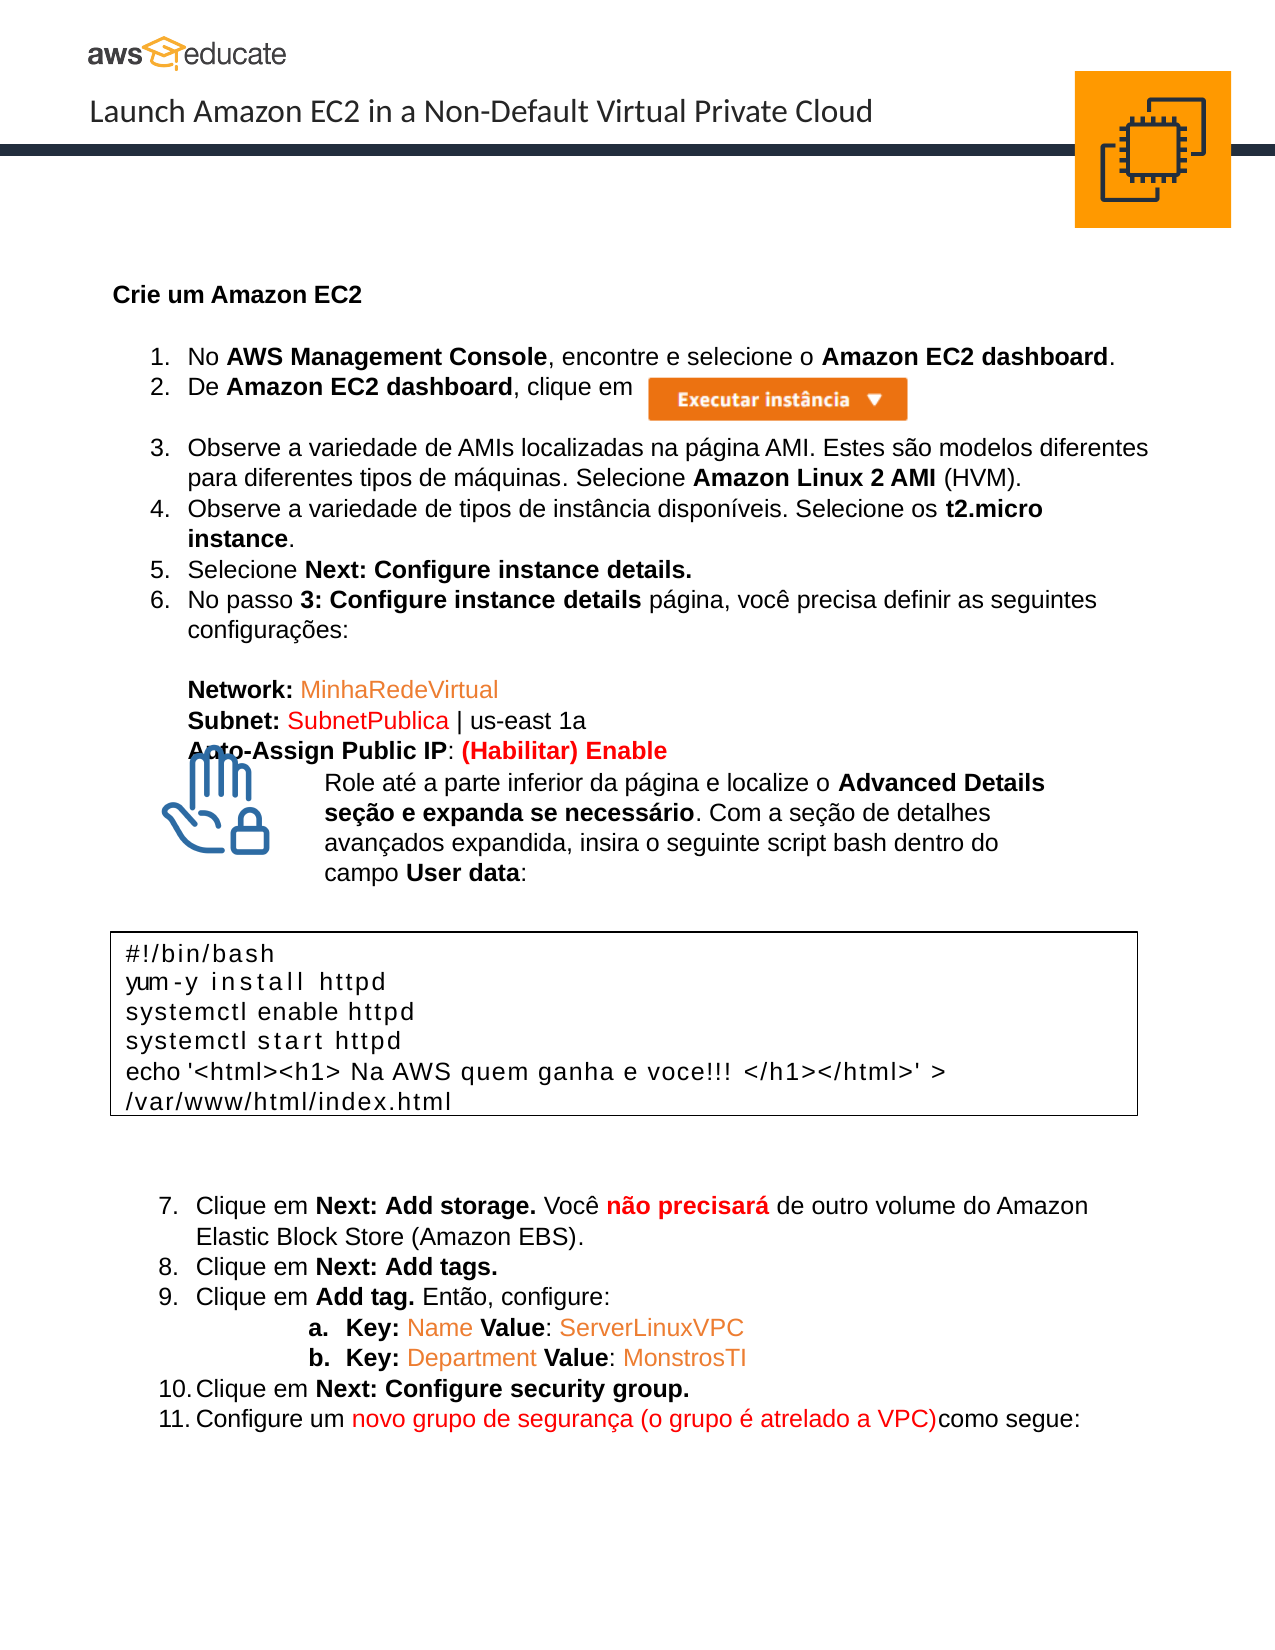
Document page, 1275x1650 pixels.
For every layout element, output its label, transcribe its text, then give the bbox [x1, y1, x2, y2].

picture [87, 32, 287, 79]
text_box Crie um Amazon EC2 No AWS Management Console, encontre e selecione o Amazon EC2 dashboard. De Amazon EC2 dashboard, clique em Observe a variedade de AMIs localizadas na página AMI. Estes são modelos diferentes para diferentes tipos de máquinas. Selecione Amazon Linux 2 AMI (HVM). Observe a variedade de tipos de instância disponíveis. Selecione os t2.micro instance. Selecione Next: Configure instance details. No passo 3: Configure instance details página, você precisa definir as seguintes configurações: Network: MinhaRedeVirtual Subnet: SubnetPublica | us-east 1a Auto-Assign Public IP: (Habilitar) Enable [110, 276, 1155, 765]
picture [641, 374, 914, 426]
picture [1074, 71, 1232, 228]
text_box Clique em Next: Add storage. Você não precisará de outro volume do Amazon Elastic Block Store (Amazon EBS). Clique em Next: Add tags. Clique em Add tag. Então, configure: Key: Name Value: ServerLinuxVPC Key: Department Value: MonstrosTI Clique em Next: Configure security group. Configure um novo grupo de segurança (o grupo é atrelado a VPC)como segue: [156, 1187, 1138, 1433]
text_box #!/bin/bash yum -y install httpd systemctl enable httpd systemctl start httpd echo '<html><h1> Na AWS quem ganha e voce!!! </h1></html>' > /var/www/html/index.html [110, 932, 1138, 1116]
text_box Role até a parte inferior da página e localize o Advanced Details seção e expanda se necessário. Com a seção de detalhes avançados expandida, insira o seguinte script bash dentro do campo User data: [322, 764, 1063, 887]
text_box [150, 743, 281, 858]
